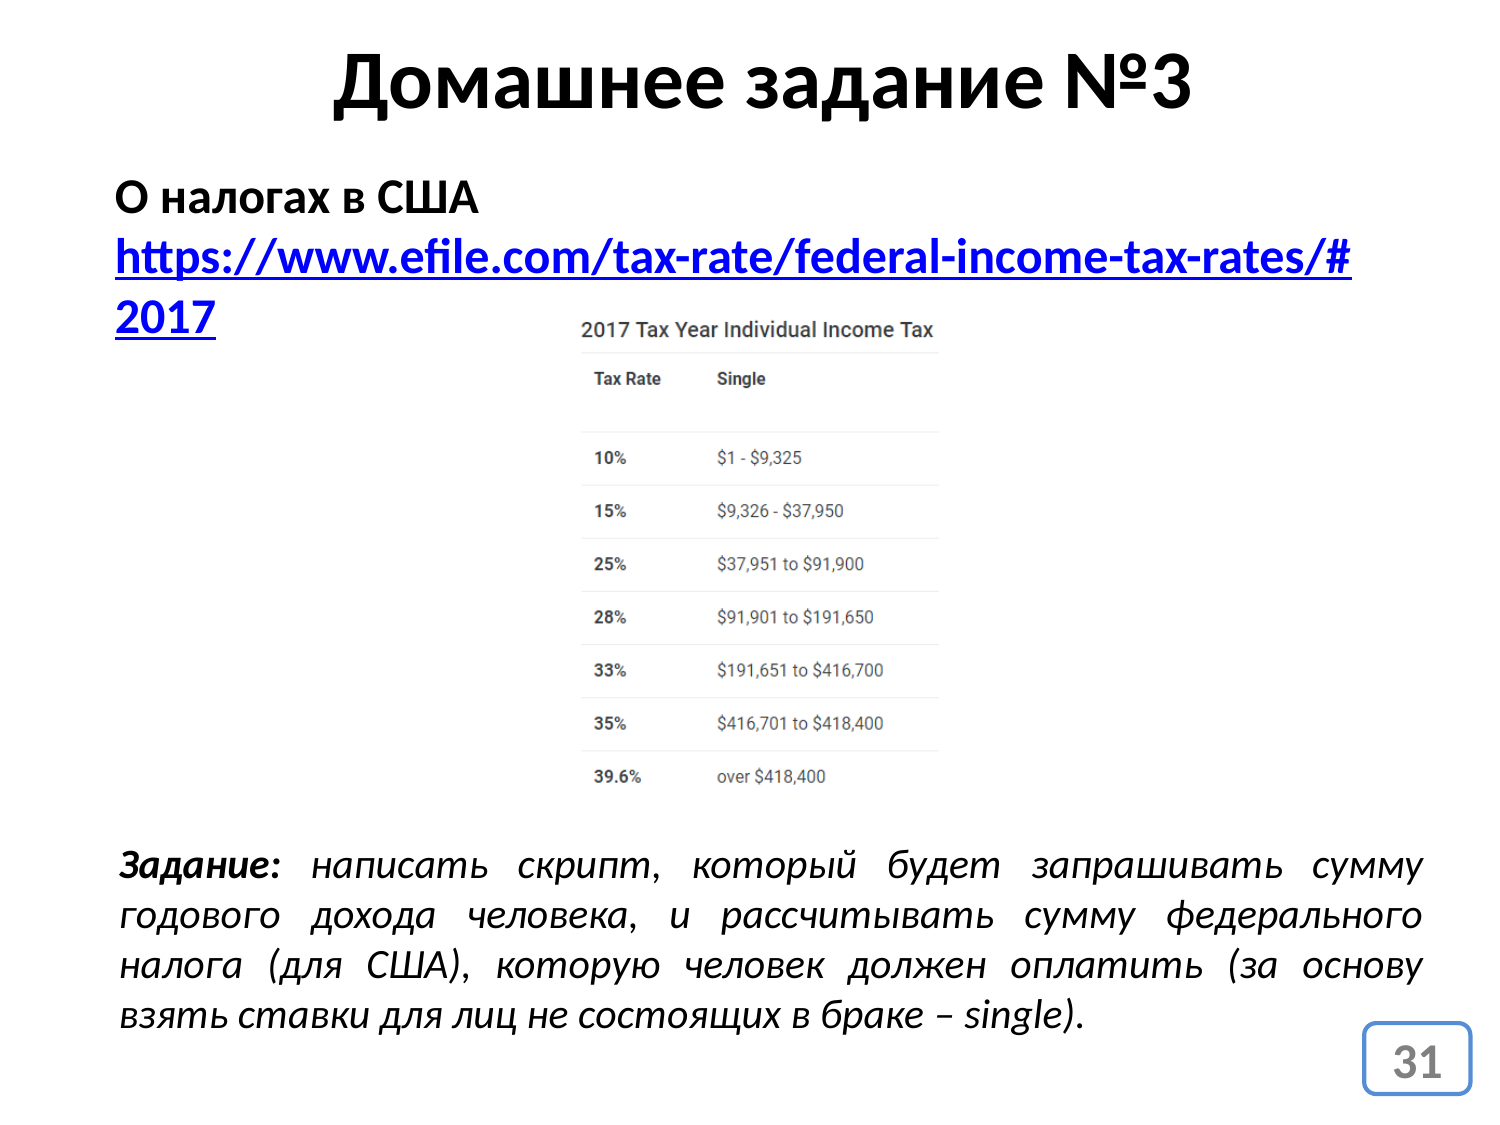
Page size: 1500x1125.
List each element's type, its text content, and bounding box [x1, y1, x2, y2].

picture [560, 309, 940, 811]
title Домашнее задание №3 [88, 11, 1439, 139]
text_box Задание: написать скрипт, который будет запрашивать сумму годового дохода человека, и рассчитывать сумму федерального налога (для США), которую человек должен оплатить (за основу взять ставки для лиц не состоящих в браке – single). [103, 829, 1439, 1045]
text_box О налогах в США https://www.efile.com/tax-rate/federal-income-tax-rates/#2017 [100, 155, 1433, 351]
text_box 31 [1362, 1021, 1473, 1097]
